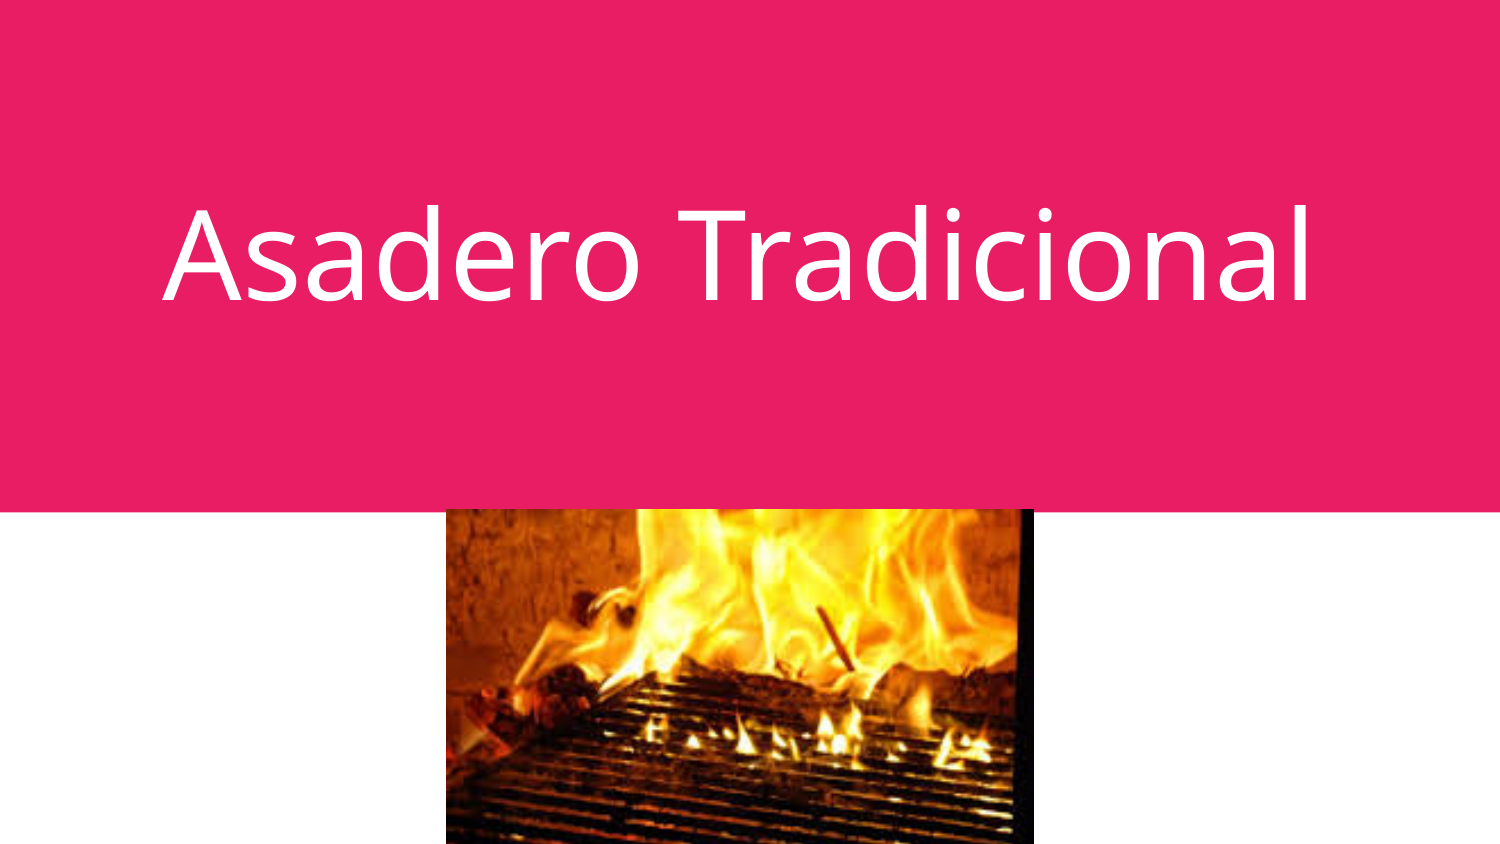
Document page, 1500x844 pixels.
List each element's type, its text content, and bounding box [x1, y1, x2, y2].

picture [446, 509, 1034, 844]
title Asadero Tradicional [61, 97, 1420, 341]
